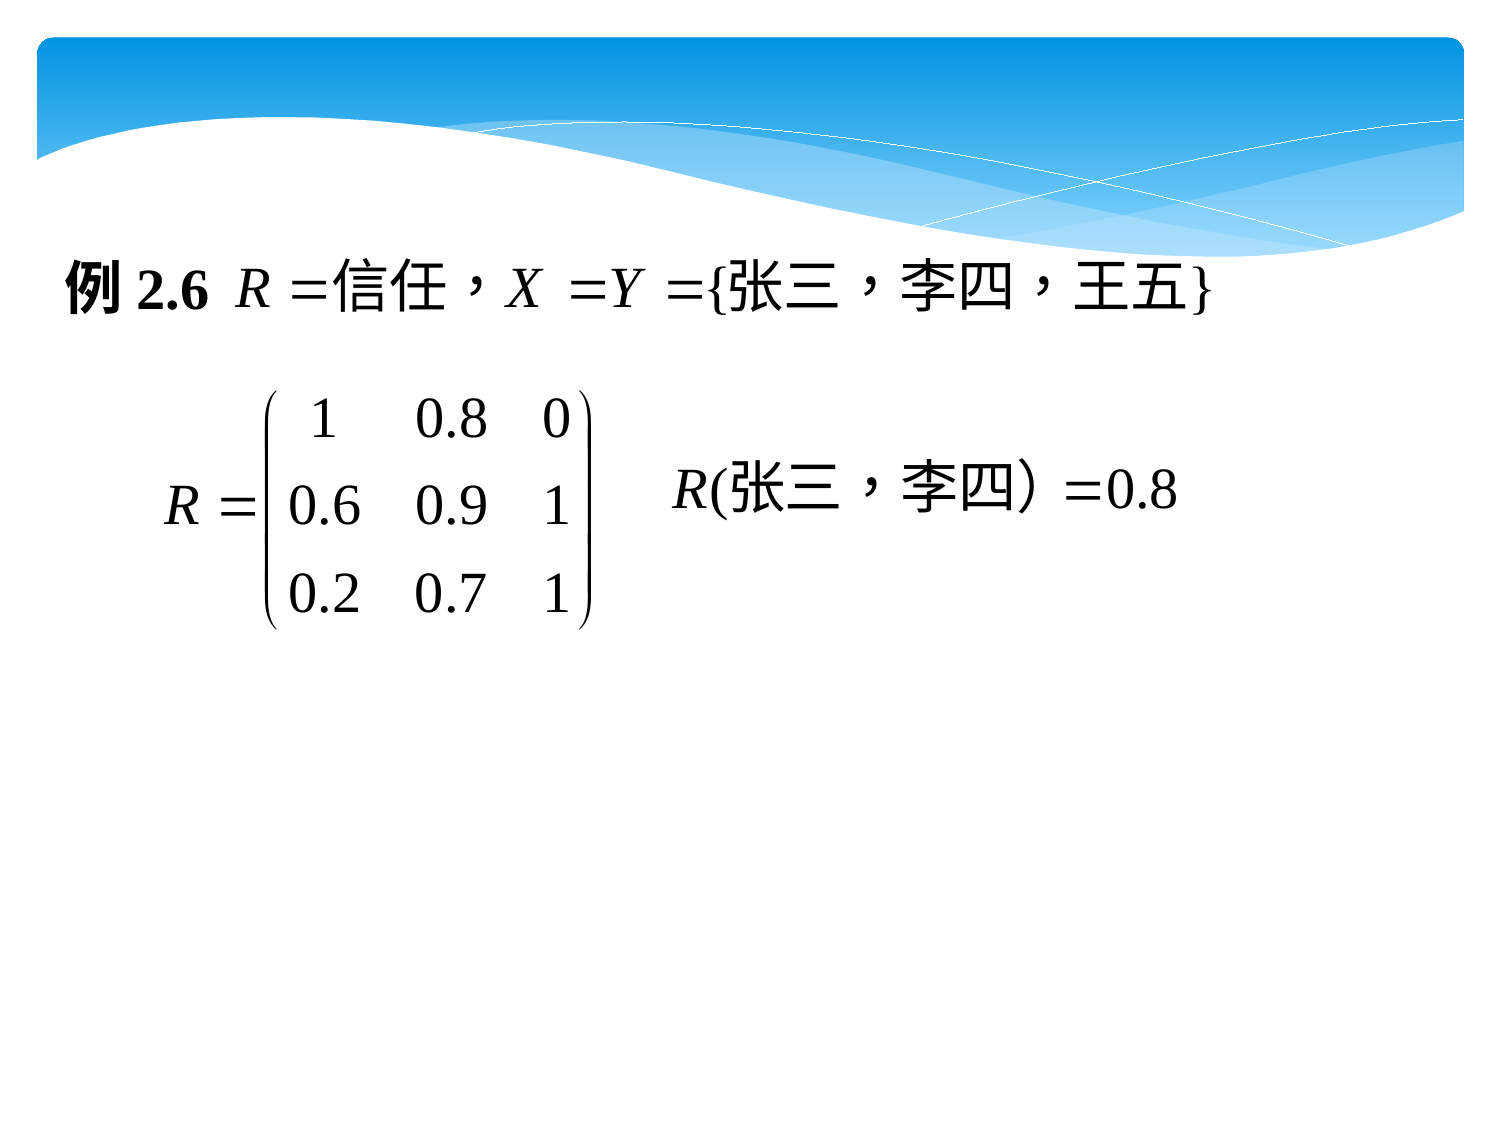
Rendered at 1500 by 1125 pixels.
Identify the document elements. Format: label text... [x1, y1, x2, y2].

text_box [666, 455, 1180, 528]
text_box 例2.6 [49, 243, 225, 329]
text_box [159, 385, 602, 636]
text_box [229, 255, 1216, 327]
